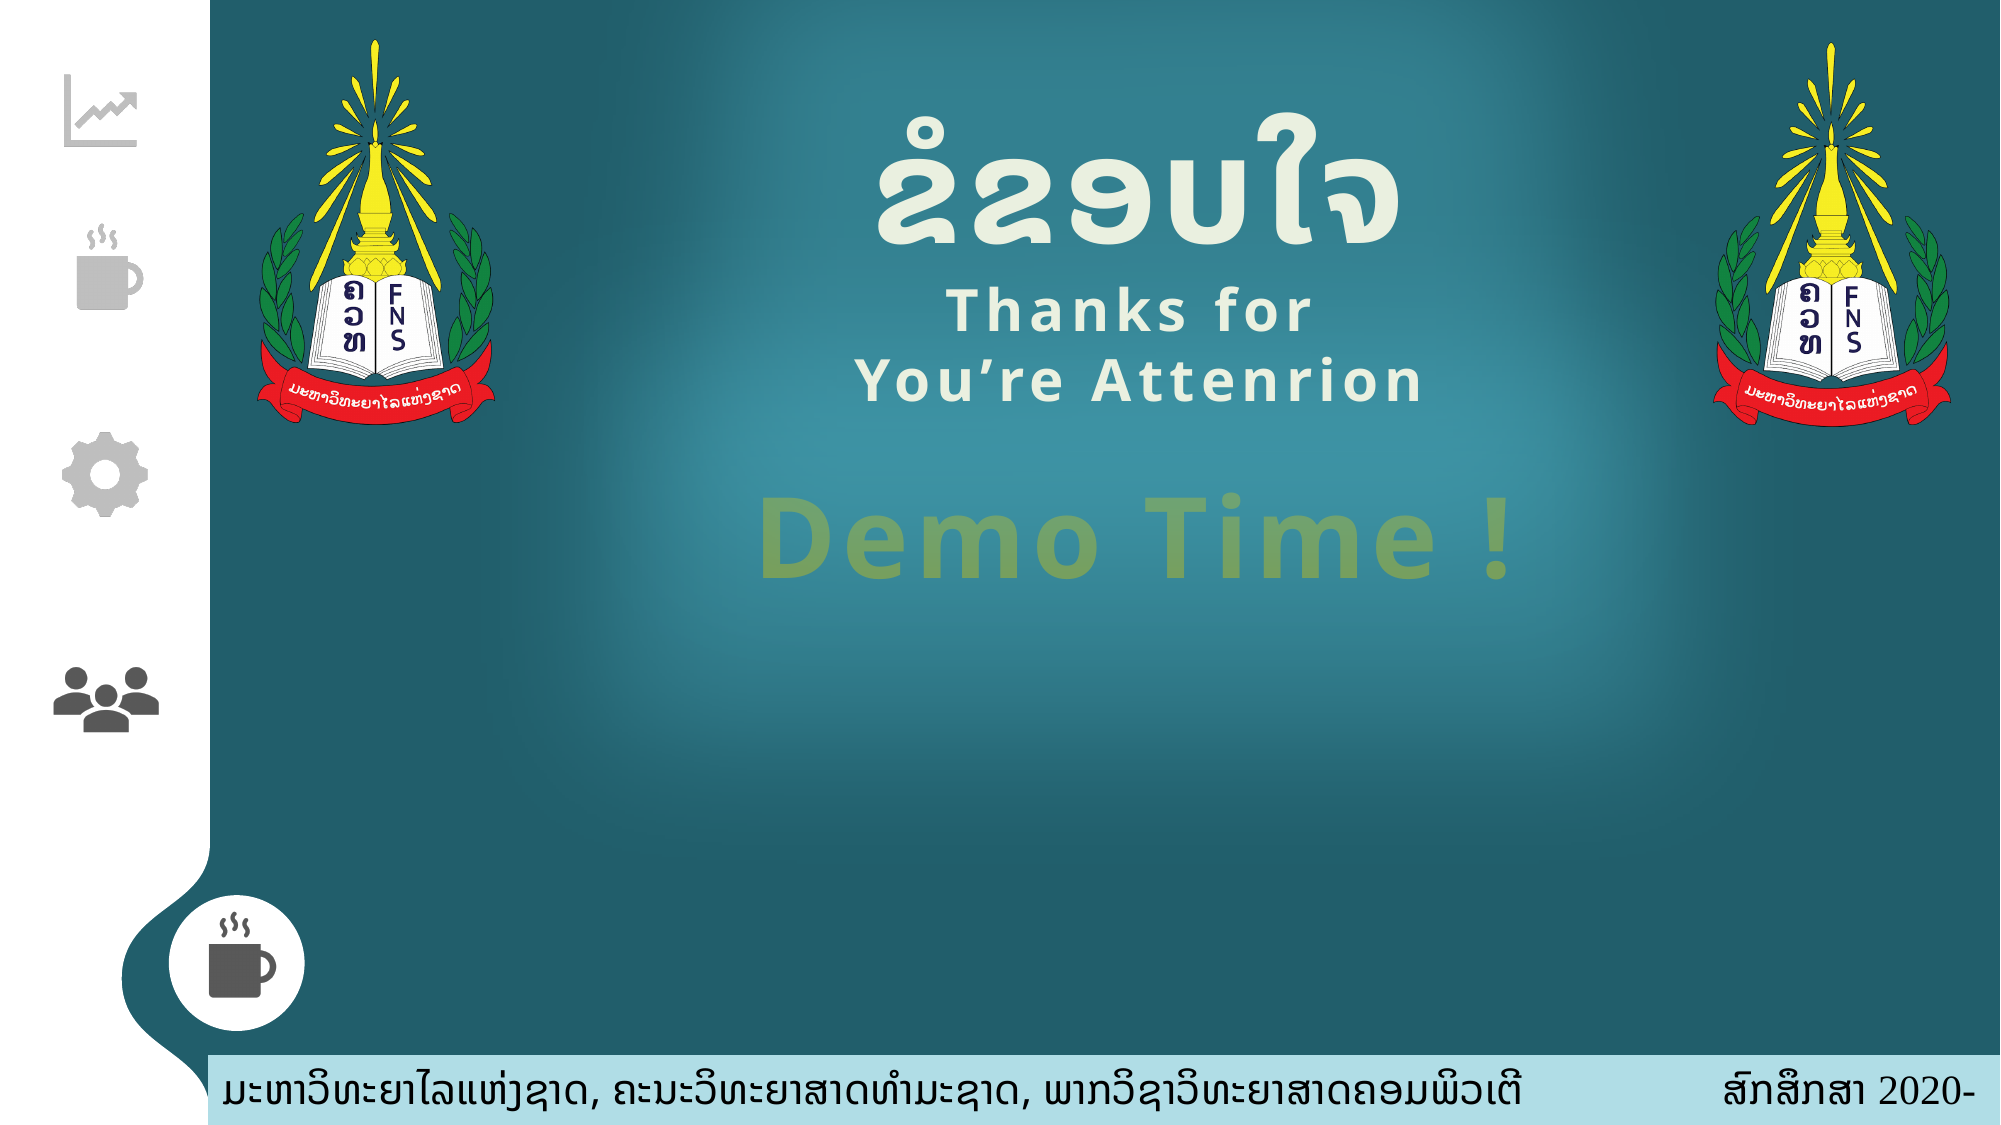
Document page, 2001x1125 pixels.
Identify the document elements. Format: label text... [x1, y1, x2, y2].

picture [45, 13, 685, 535]
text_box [35, 631, 173, 768]
picture [1522, 15, 2000, 453]
text_box [0, 0, 211, 1125]
picture [45, 920, 165, 1040]
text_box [168, 894, 305, 1032]
text_box ມະຫາວິທະຍາໄລແຫ່ງຊາດ, ຄະນະວິທະຍາສາດທຳມະຊາດ, ພາກວິຊາວິທະຍາສາດຄອມພິວເຕີ ສົກສຶກສາ 2020-2021 [208, 1055, 2000, 1125]
text_box ຂໍຂອບໃຈ Thanks for You’re Attenrion [903, 176, 1378, 332]
